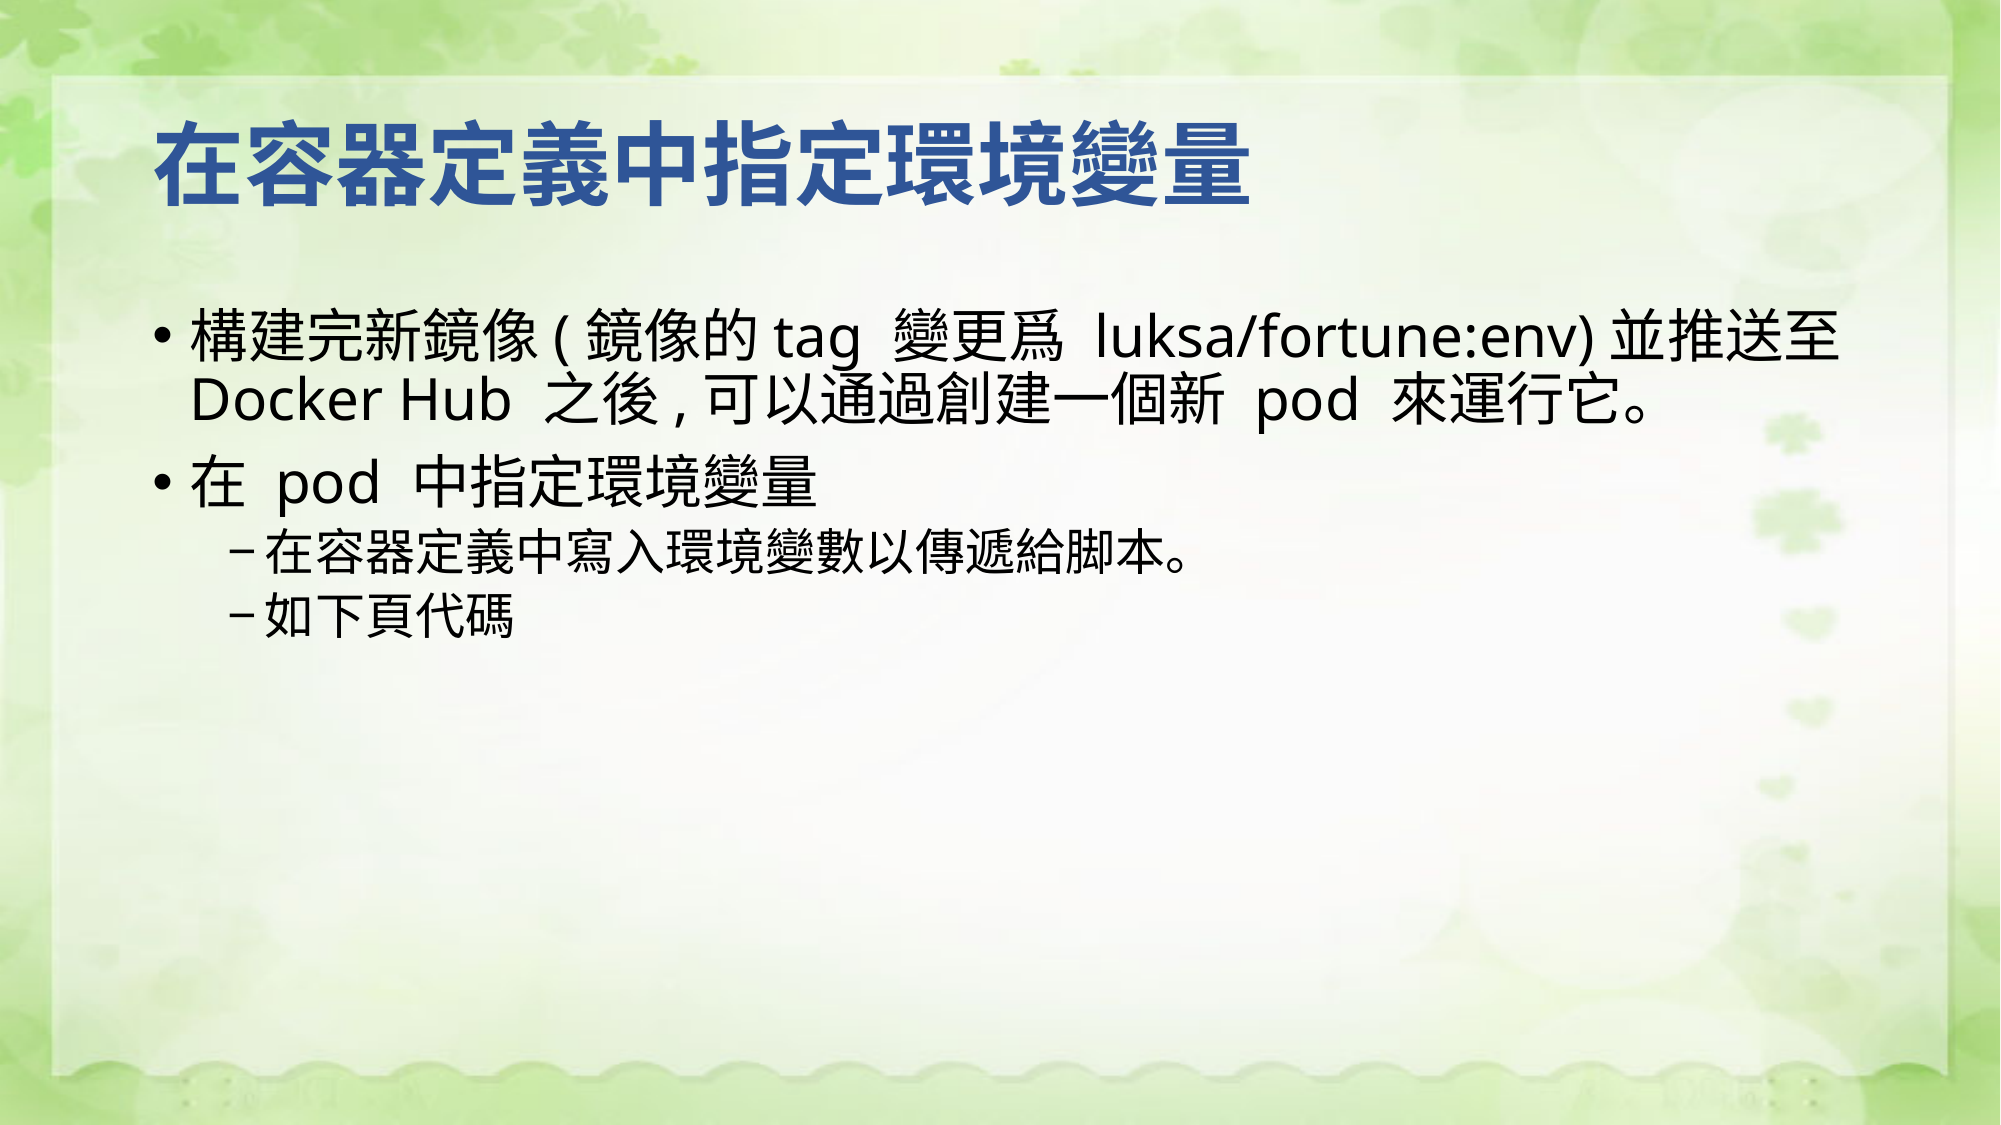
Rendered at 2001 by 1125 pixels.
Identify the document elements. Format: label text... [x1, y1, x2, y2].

title 在容器定義中指定環境變量 [137, 59, 1863, 278]
picture [0, 0, 2001, 1125]
list 構建完新鏡像(鏡像的tag 變更爲 luksa/fortune:env)並推送至Docker Hub 之後,可以通過創建一個新 pod 來運行它。 在 pod 中指定環境變量 在容器定義中寫入環境變數以傳遞給脚本。 如下頁代碼 [137, 299, 1863, 1014]
